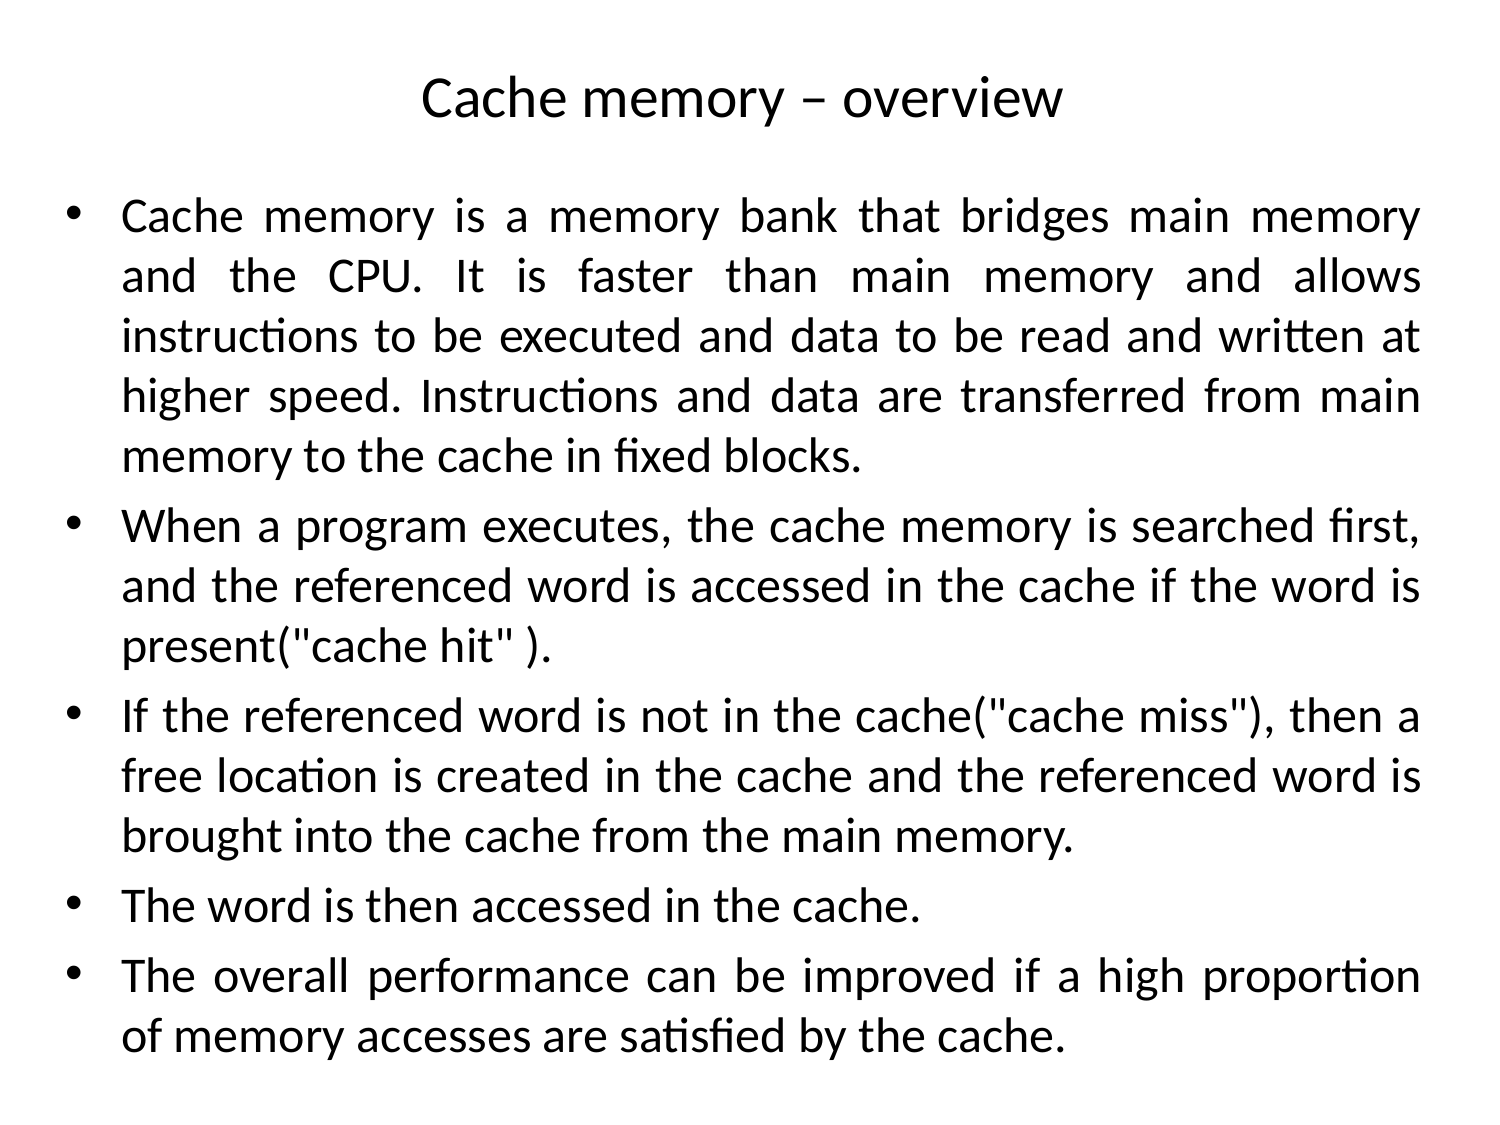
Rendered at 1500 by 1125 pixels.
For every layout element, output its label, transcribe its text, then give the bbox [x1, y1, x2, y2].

list Cache memory is a memory bank that bridges main memory and the CPU. It is faster than main memory and allows instructions to be executed and data to be read and written at higher speed. Instructions and data are transferred from main memory to the cache in fixed blocks. When a program executes, the cache memory is searched first, and the referenced word is accessed in the cache if the word is present("cache hit" ). If the referenced word is not in the cache("cache miss"), then a free location is created in the cache and the referenced word is brought into the cache from the main memory. The word is then accessed in the cache. The overall performance can be improved if a high proportion of memory accesses are satisfied by the cache. [50, 174, 1438, 1088]
title Cache memory – overview [112, 50, 1388, 138]
